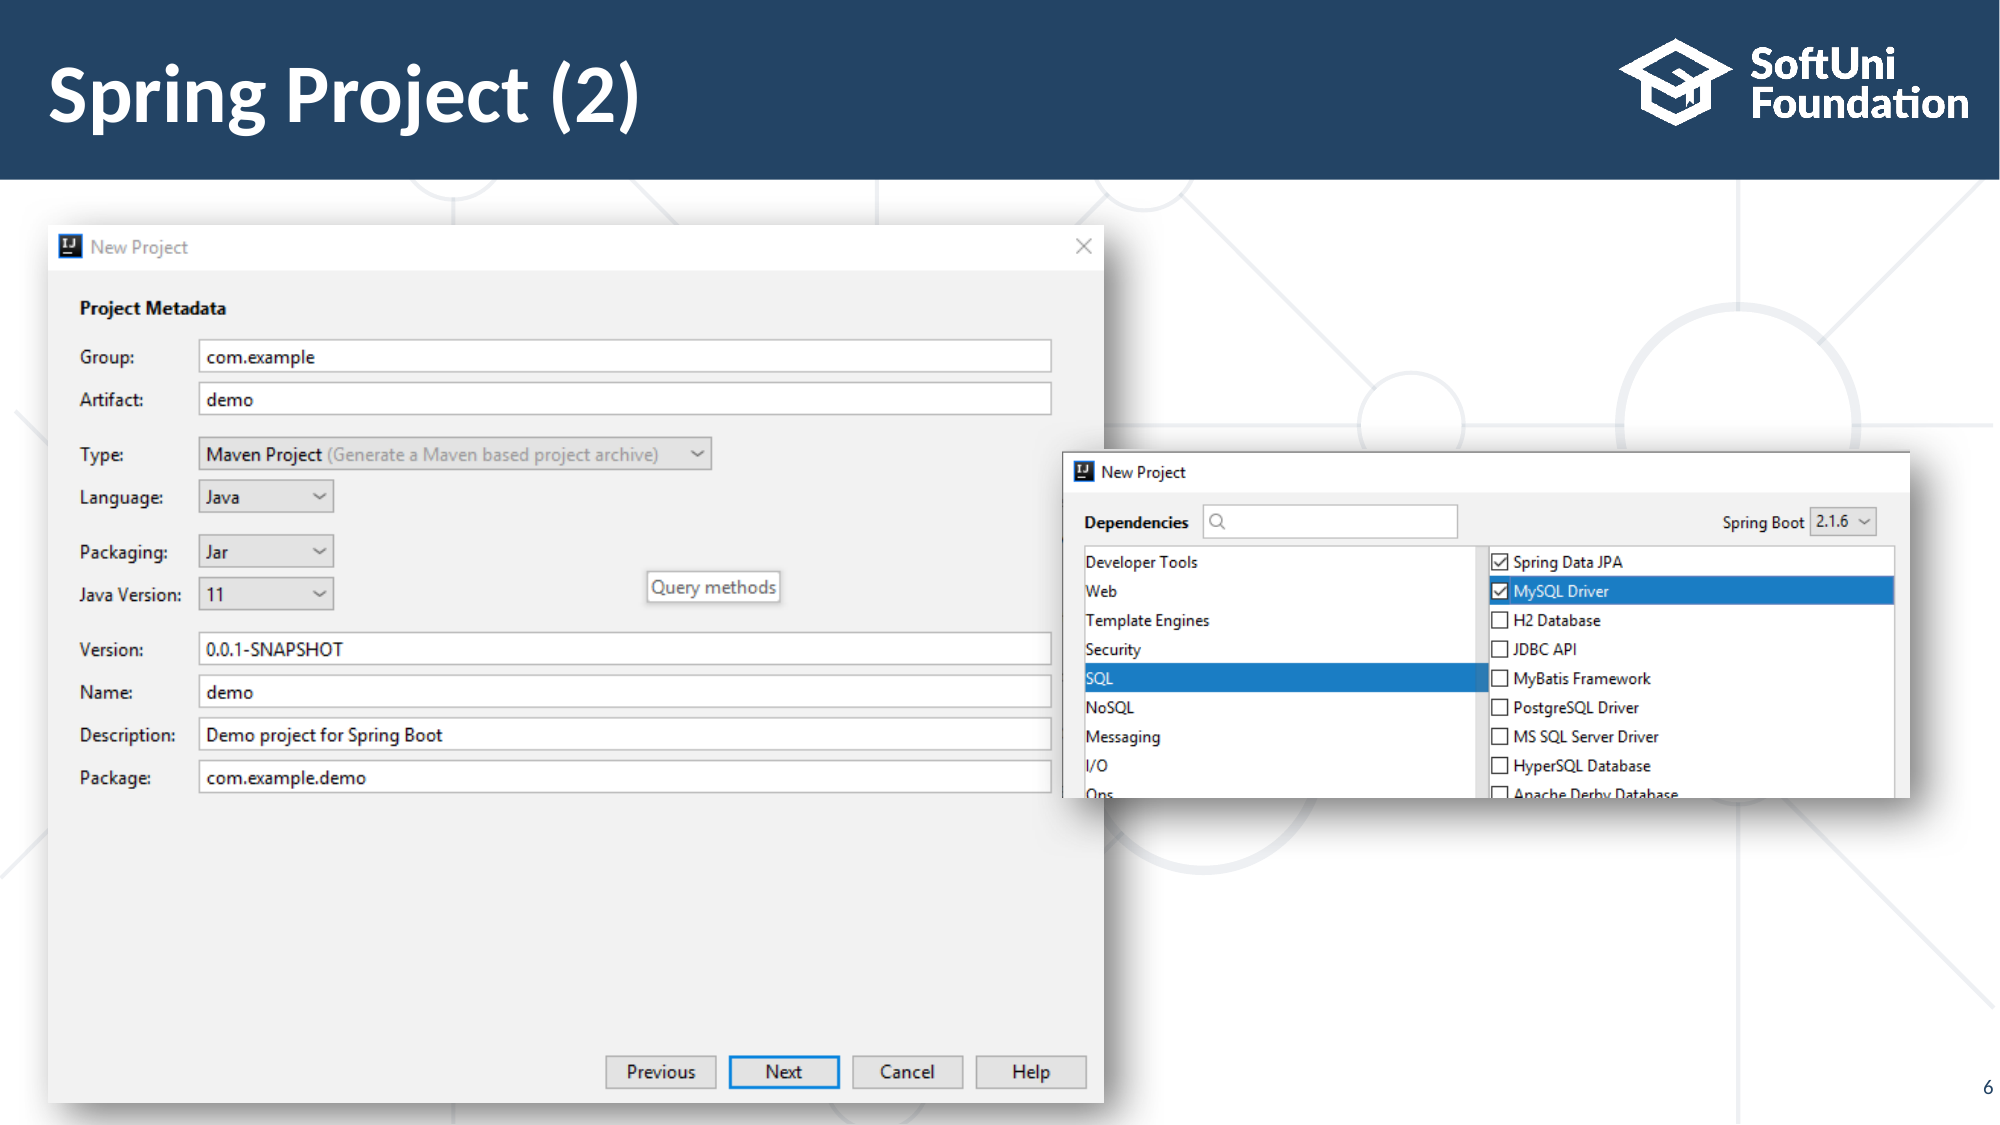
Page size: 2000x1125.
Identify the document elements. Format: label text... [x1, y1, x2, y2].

picture [1618, 38, 1968, 126]
picture [48, 225, 1910, 1103]
title Spring Project (2) [31, 16, 1591, 162]
slide_number 6 [1929, 1070, 2000, 1103]
